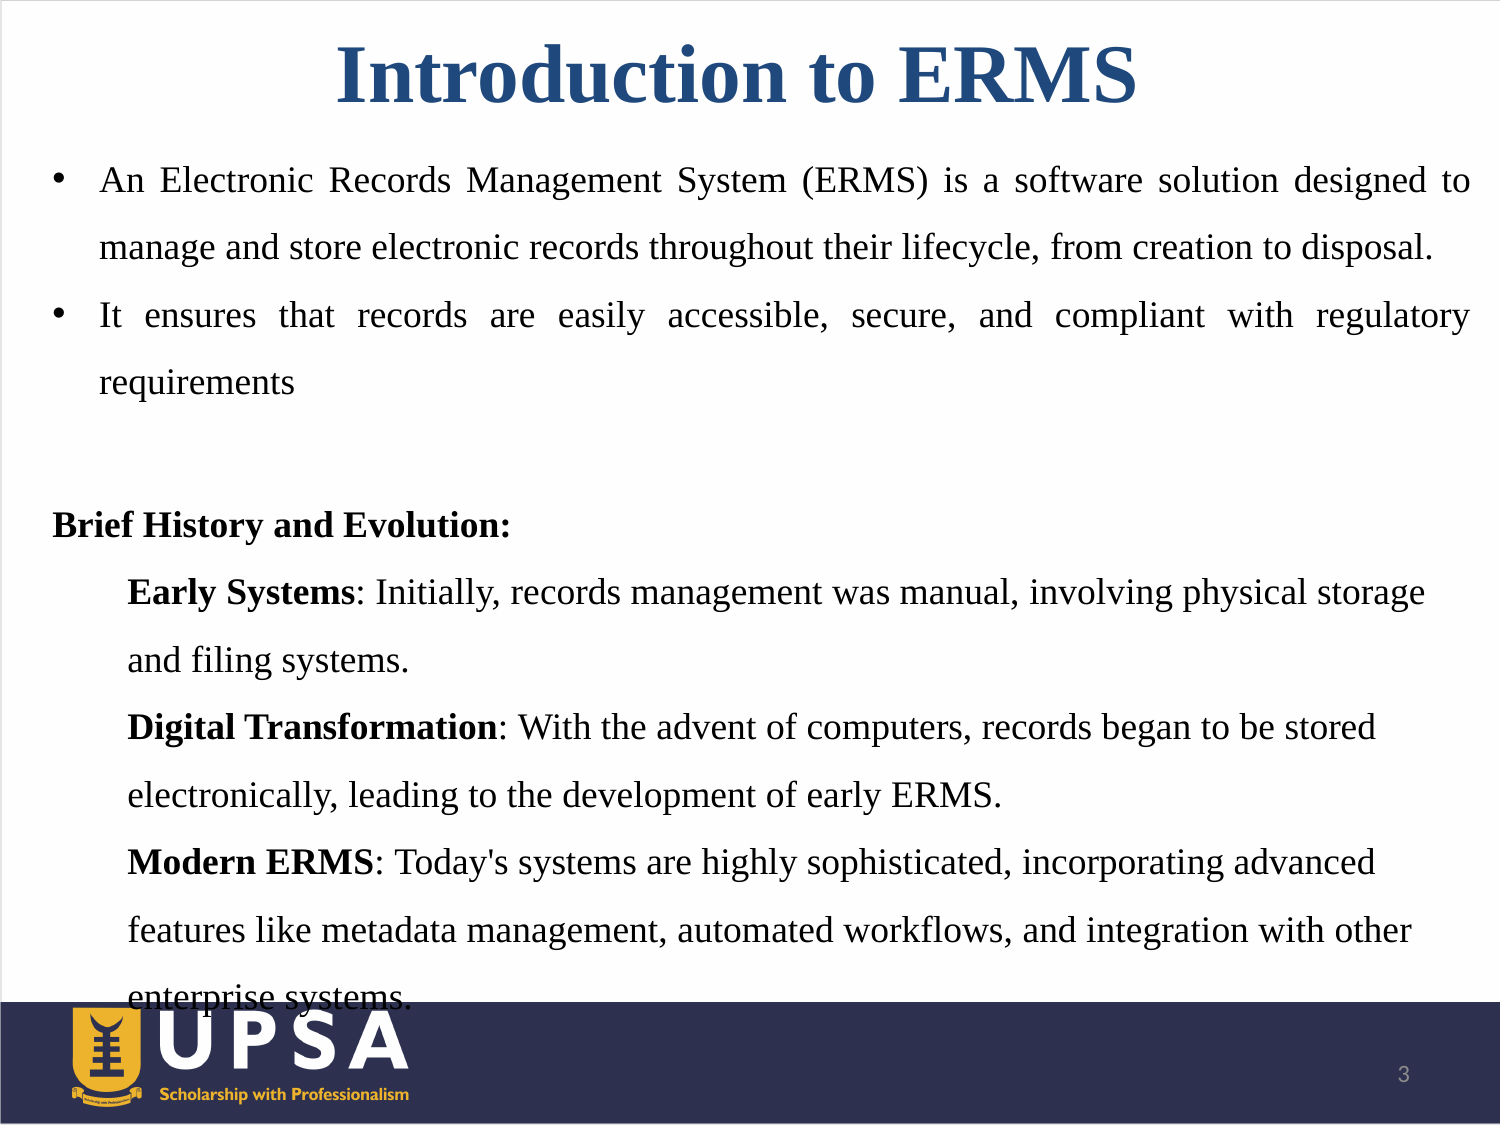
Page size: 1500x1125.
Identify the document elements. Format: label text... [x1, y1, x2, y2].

slide_number 3 [1074, 1042, 1425, 1103]
text_box An Electronic Records Management System (ERMS) is a software solution designed to manage and store electronic records throughout their lifecycle, from creation to disposal. It ensures that records are easily accessible, secure, and compliant with regulatory requirements Brief History and Evolution: Early Systems: Initially, records management was manual, involving physical storage and filing systems. Digital Transformation: With the advent of computers, records began to be stored electronically, leading to the development of early ERMS. Modern ERMS: Today's systems are highly sophisticated, incorporating advanced features like metadata management, automated workflows, and integration with other enterprise systems. [37, 124, 1488, 1025]
title Introduction to ERMS [62, 0, 1413, 124]
picture [0, 0, 1500, 1125]
